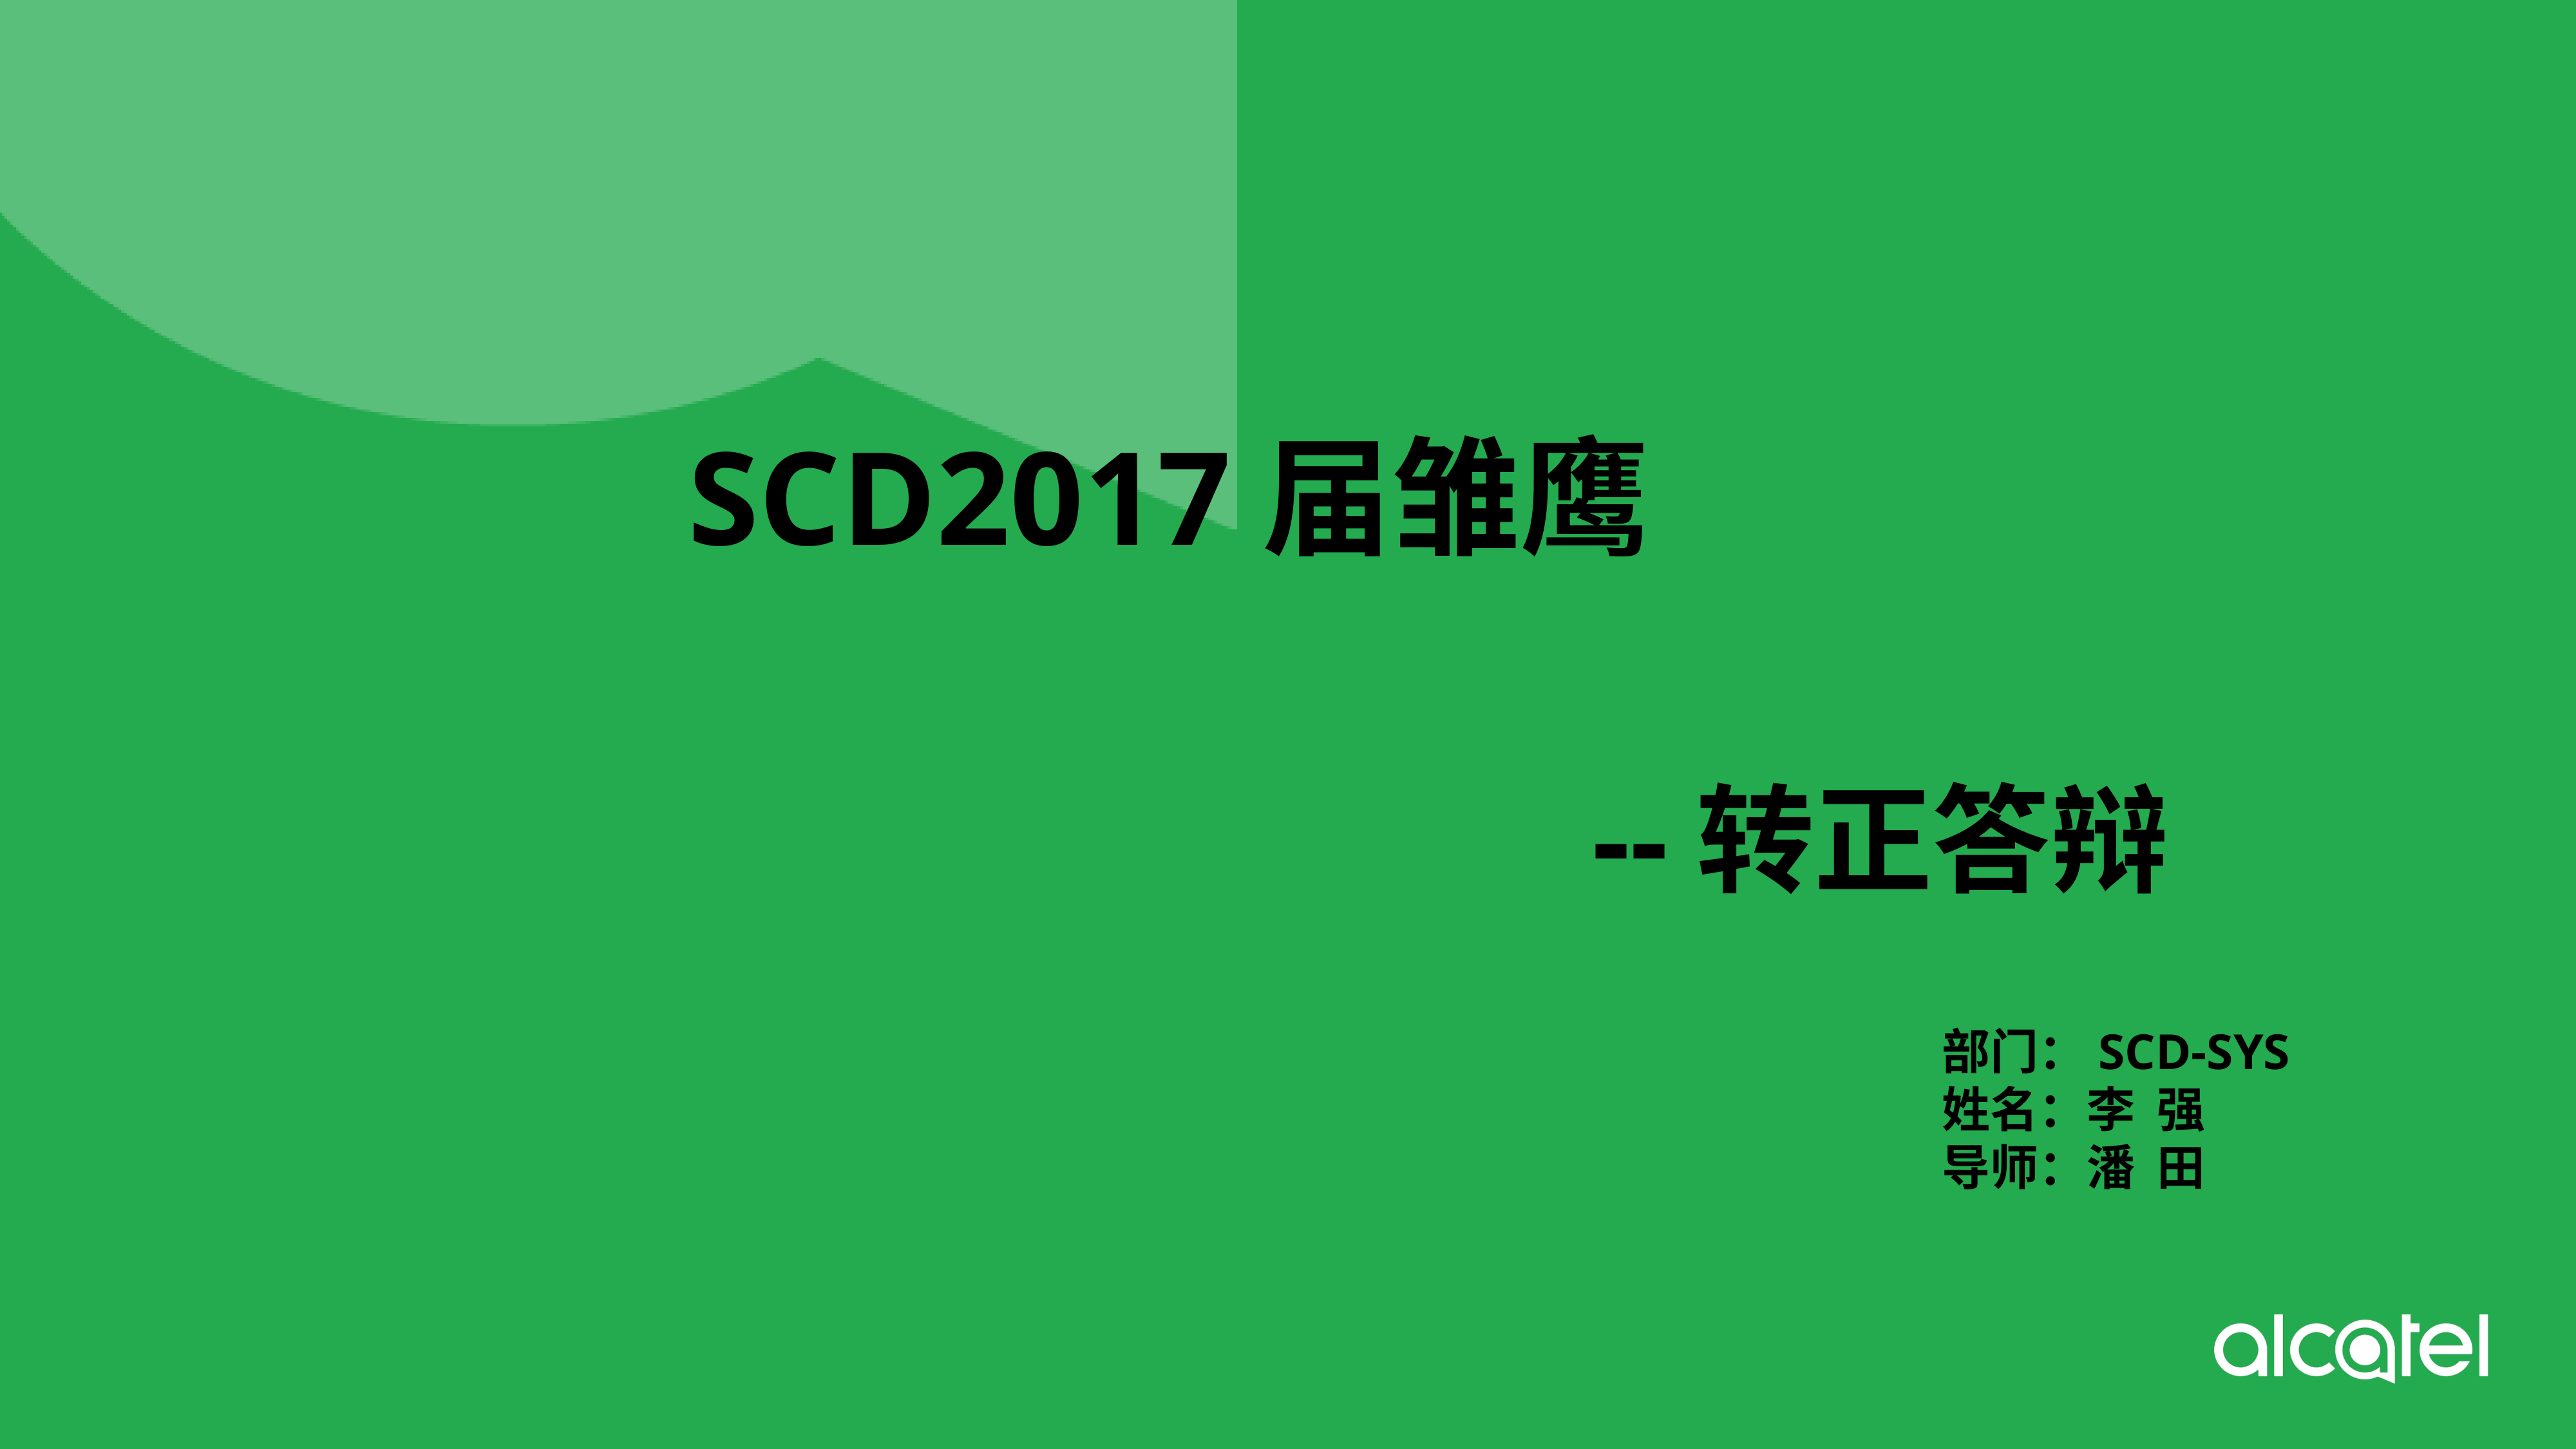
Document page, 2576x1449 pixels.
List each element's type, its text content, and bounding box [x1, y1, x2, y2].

text_box SCD2017届雏鹰 --转正答辩 [683, 426, 2382, 917]
picture [0, 0, 1237, 529]
text_box 部门：SCD-SYS 姓名：李 强 导师：潘 田 [1932, 1016, 2382, 1200]
picture [2214, 1314, 2488, 1384]
